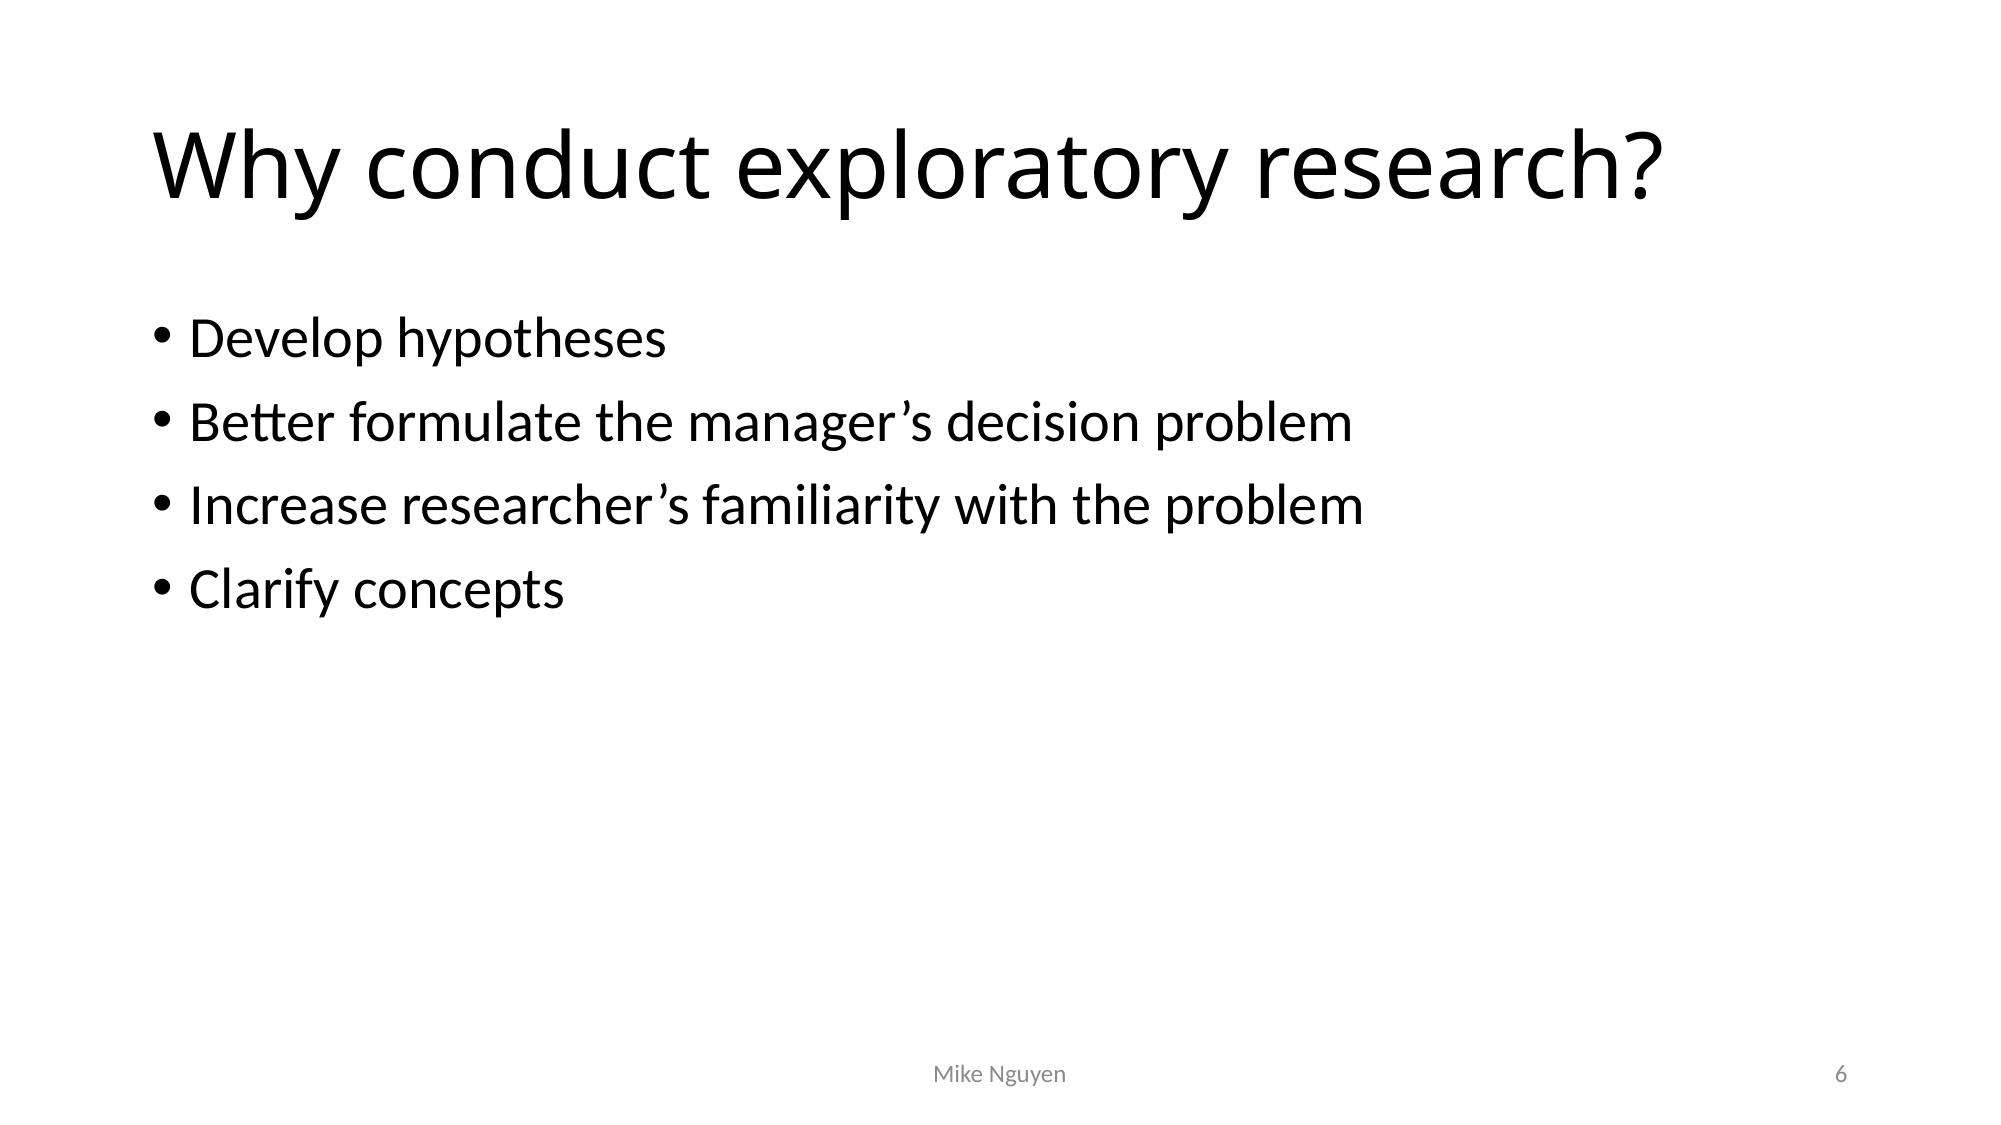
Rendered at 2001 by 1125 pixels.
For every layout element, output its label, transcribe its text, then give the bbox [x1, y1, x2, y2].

title Why conduct exploratory research? [137, 59, 1863, 278]
list Develop hypotheses Better formulate the manager’s decision problem Increase researcher’s familiarity with the problem Clarify concepts [137, 299, 1863, 1014]
slide_number 6 [1412, 1042, 1863, 1103]
footer Mike Nguyen [662, 1042, 1338, 1103]
